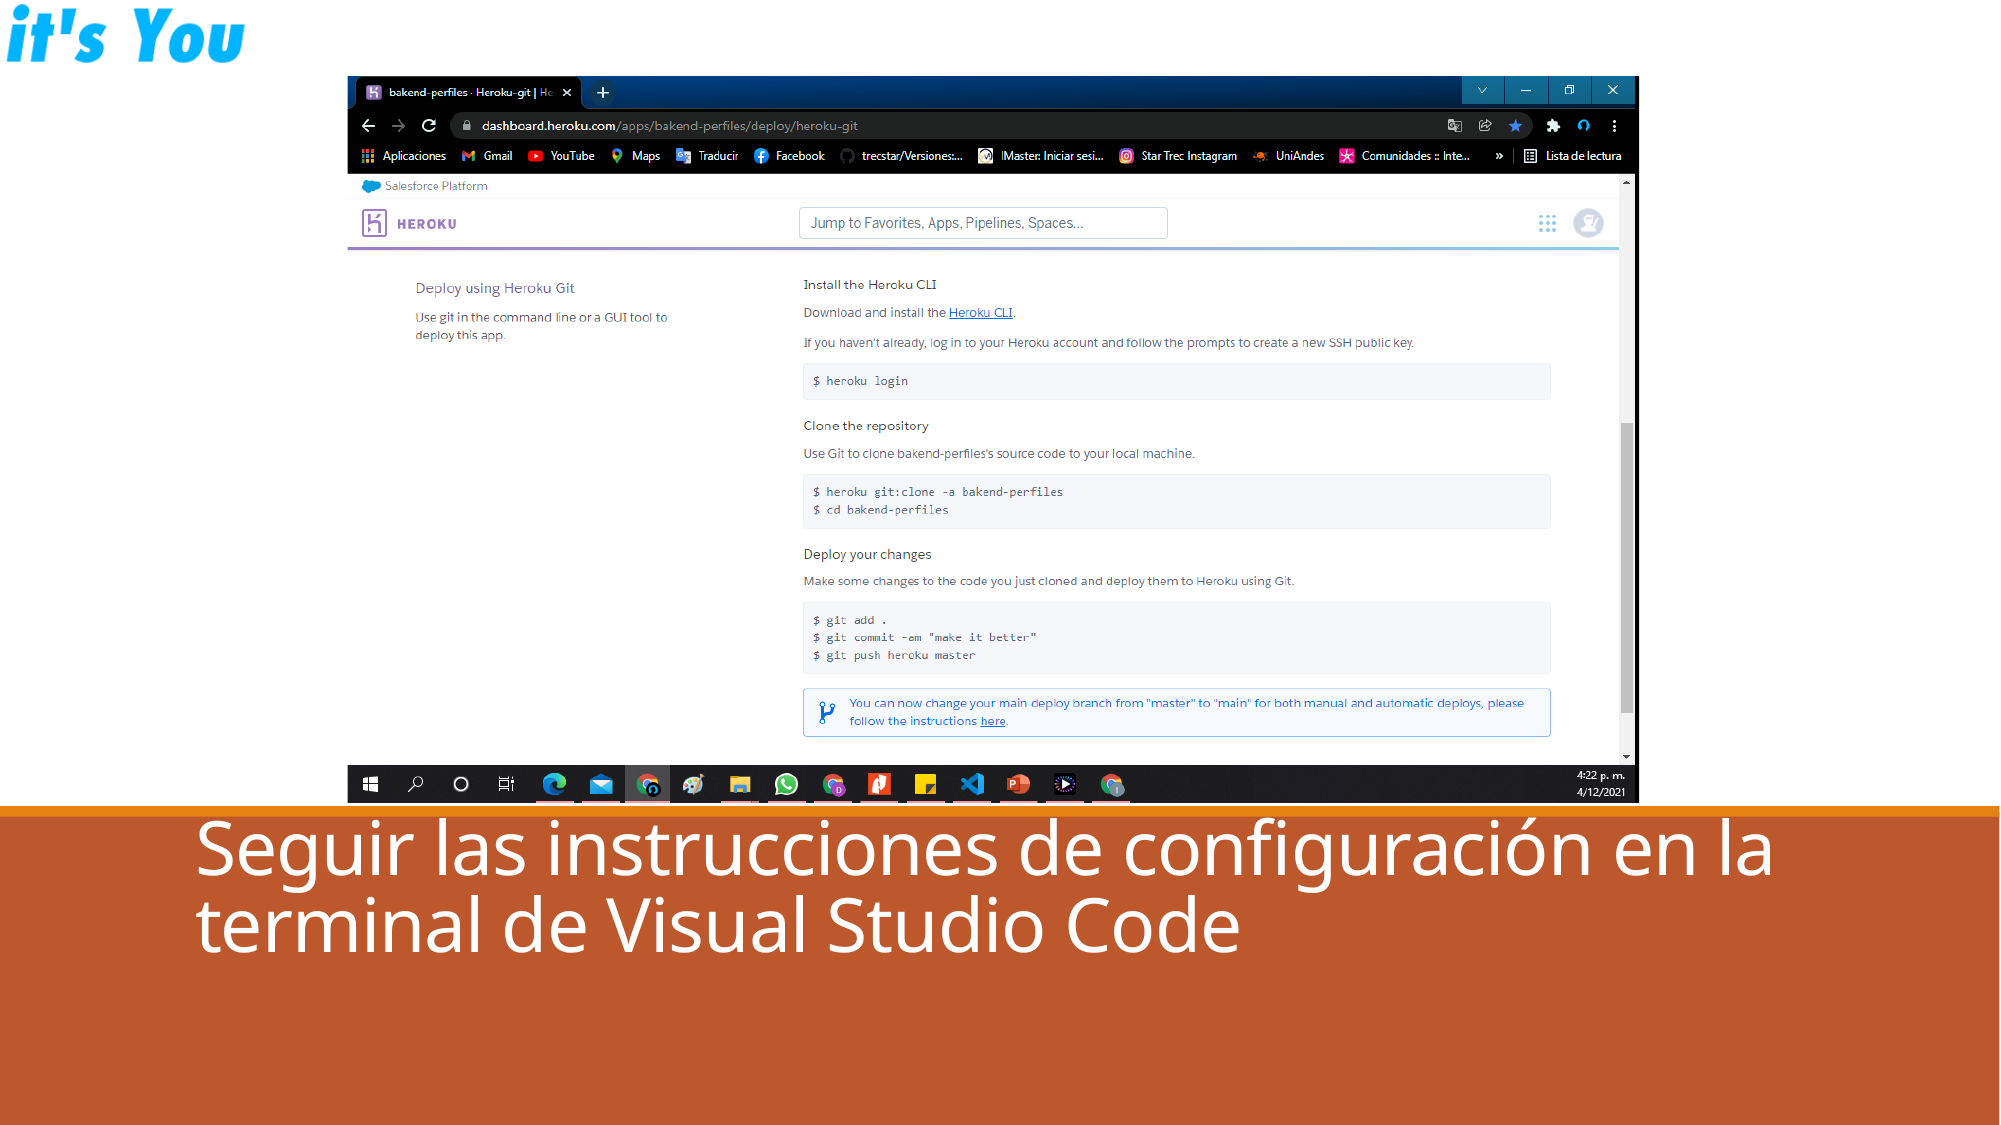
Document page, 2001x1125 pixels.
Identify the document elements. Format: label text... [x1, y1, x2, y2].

picture [347, 76, 1640, 804]
picture [0, 0, 253, 67]
title Seguir las instrucciones de configuración en la terminal de Visual Studio Code [180, 832, 1839, 968]
